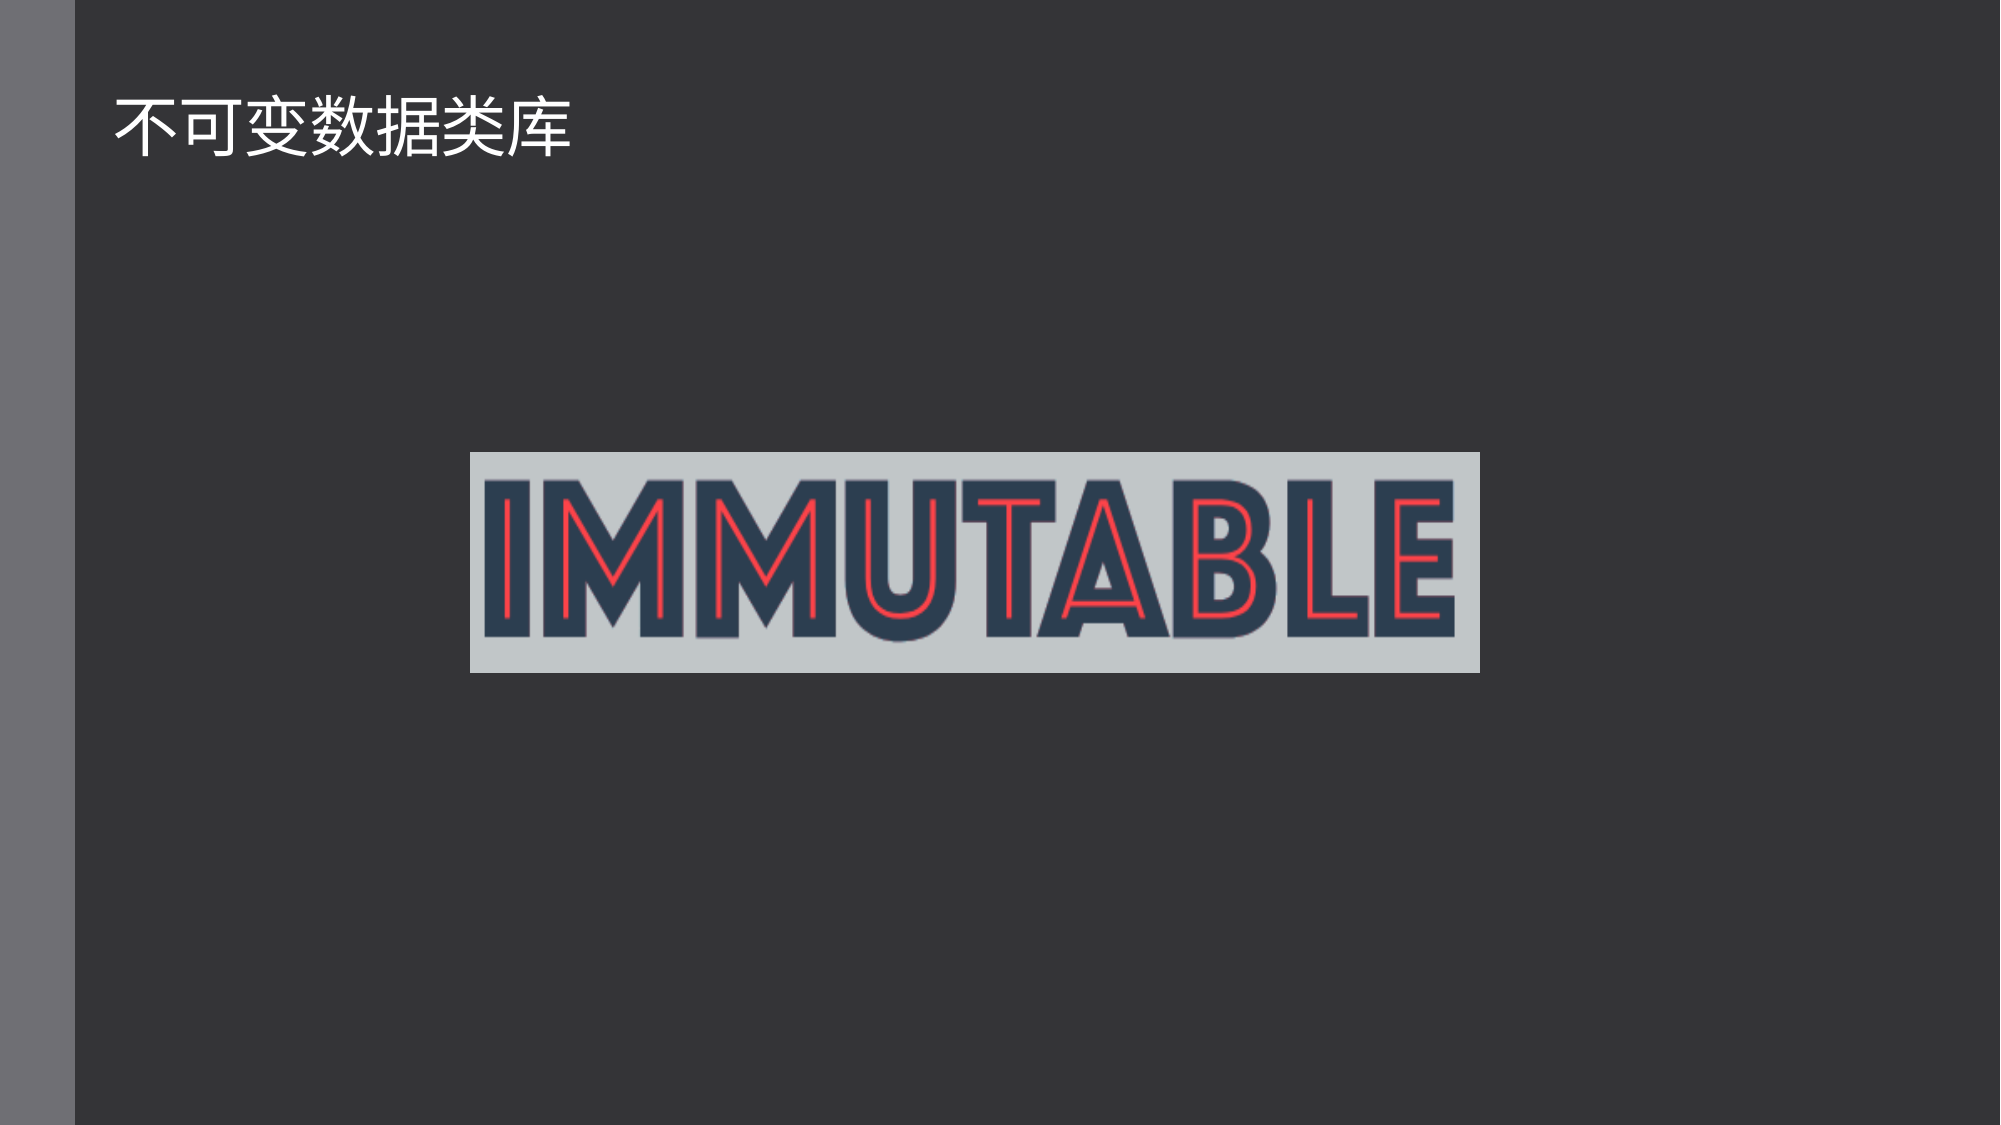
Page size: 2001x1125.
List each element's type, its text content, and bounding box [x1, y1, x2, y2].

title 不可变数据类库 [97, 55, 1694, 173]
picture [470, 451, 1480, 673]
